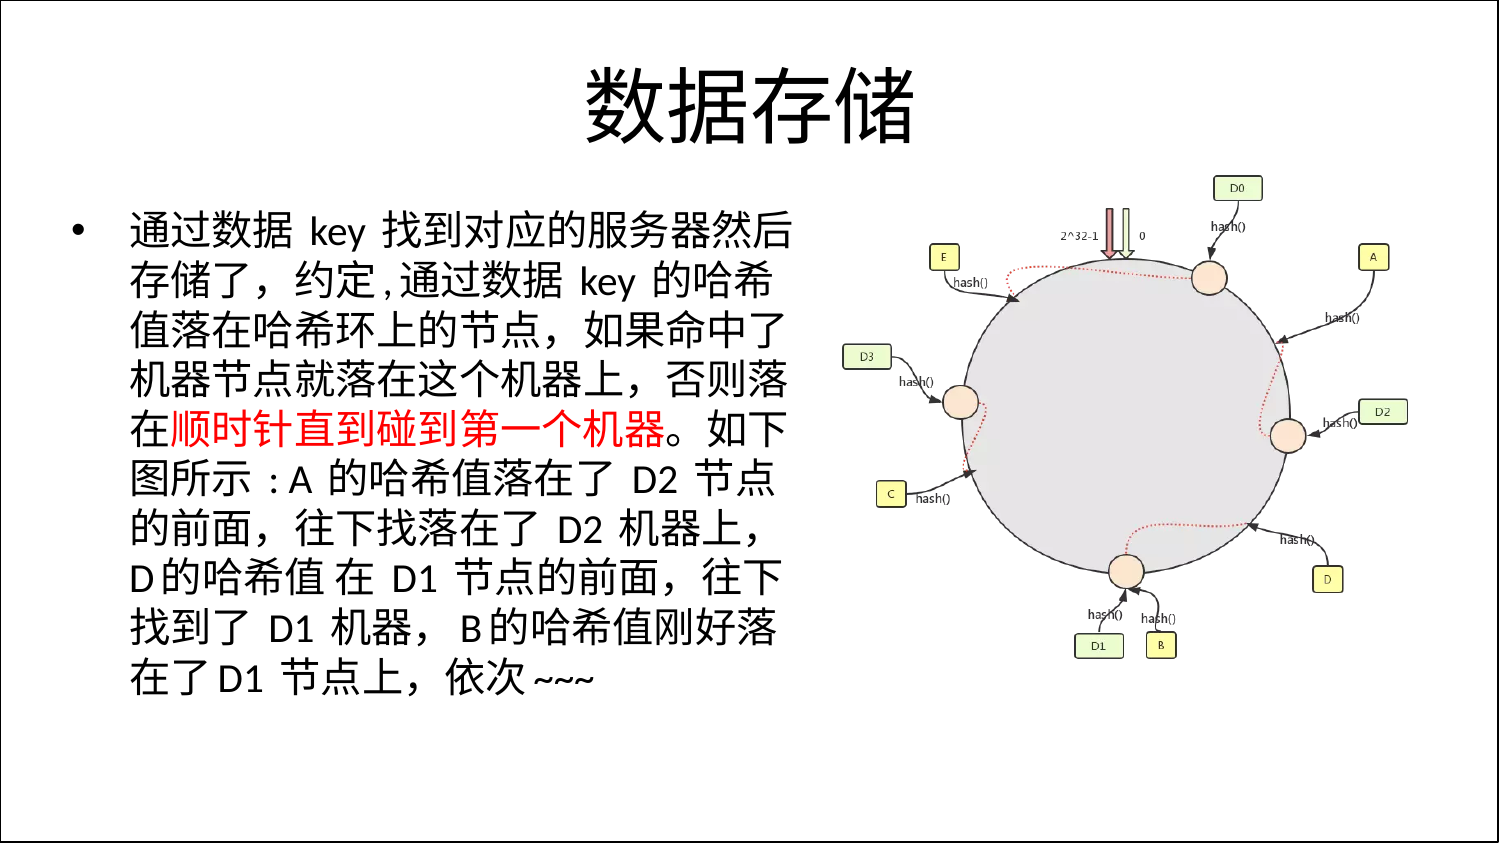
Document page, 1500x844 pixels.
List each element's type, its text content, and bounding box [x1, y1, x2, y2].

list 通过数据 key 找到对应的服务器然后存储了，约定,通过数据 key 的哈希值落在哈希环上的节点，如果命中了机器节点就落在这个机器上，否则落在顺时针直到碰到第一个机器。如下图所示 : A 的哈希值落在了 D2 节点的前面，往下找落在了 D2 机器上，D的哈希值 在 D1 节点的前面，往下找到了 D1 机器，B的哈希值刚好落在了D1 节点上，依次~~~ [56, 196, 819, 754]
picture [803, 136, 1459, 708]
title 数据存储 [75, 33, 1425, 175]
